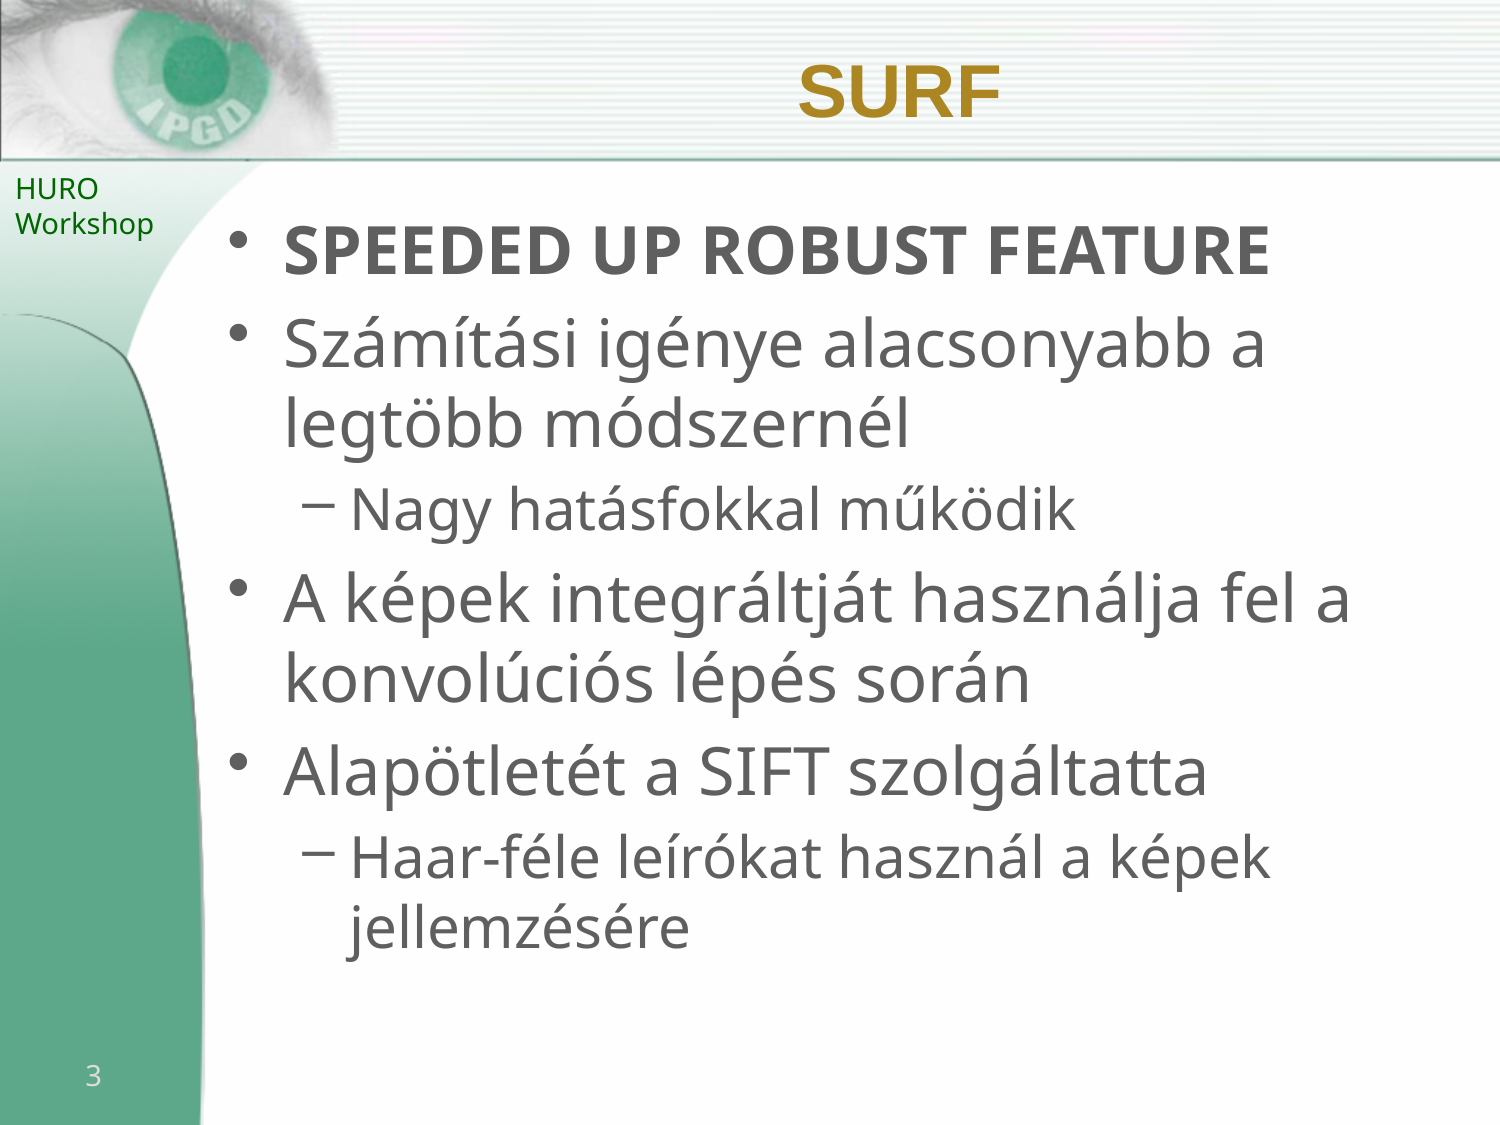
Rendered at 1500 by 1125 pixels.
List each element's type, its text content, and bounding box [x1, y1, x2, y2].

list Speeded Up Robust Feature Számítási igénye alacsonyabb a legtöbb módszernél Nagy hatásfokkal működik A képek integráltját használja fel a konvolúciós lépés során Alapötletét a SIFT szolgáltatta Haar-féle leírókat használ a képek jellemzésére [212, 199, 1476, 1101]
slide_number 3 [24, 1049, 163, 1104]
picture [0, 0, 1500, 1125]
title SURF [324, 24, 1476, 151]
